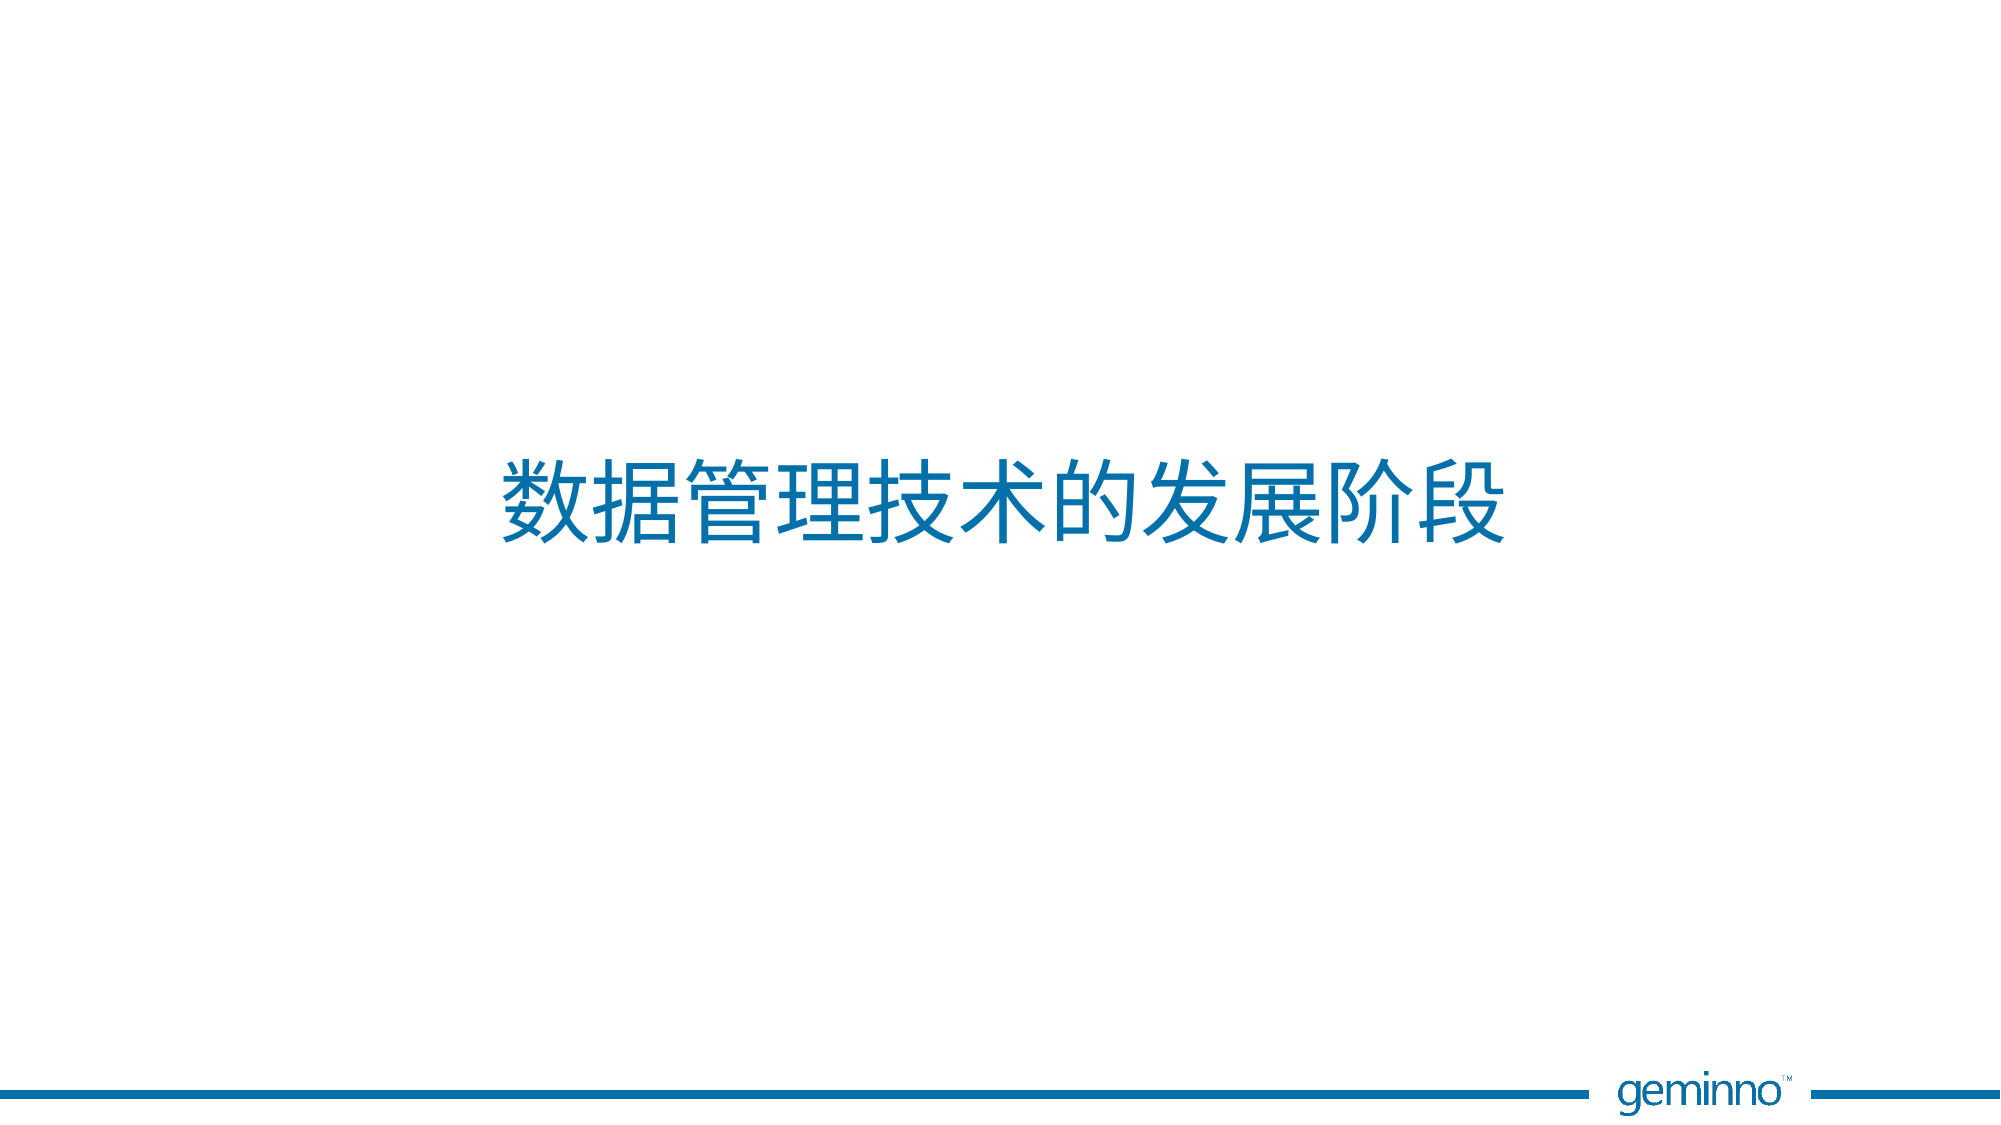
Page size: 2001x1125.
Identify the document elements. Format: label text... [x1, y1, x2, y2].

picture [1618, 1101, 1635, 1116]
title 数据管理技术的发展阶段 [72, 434, 1935, 580]
picture [1623, 1085, 1636, 1102]
picture [1618, 1071, 1792, 1116]
